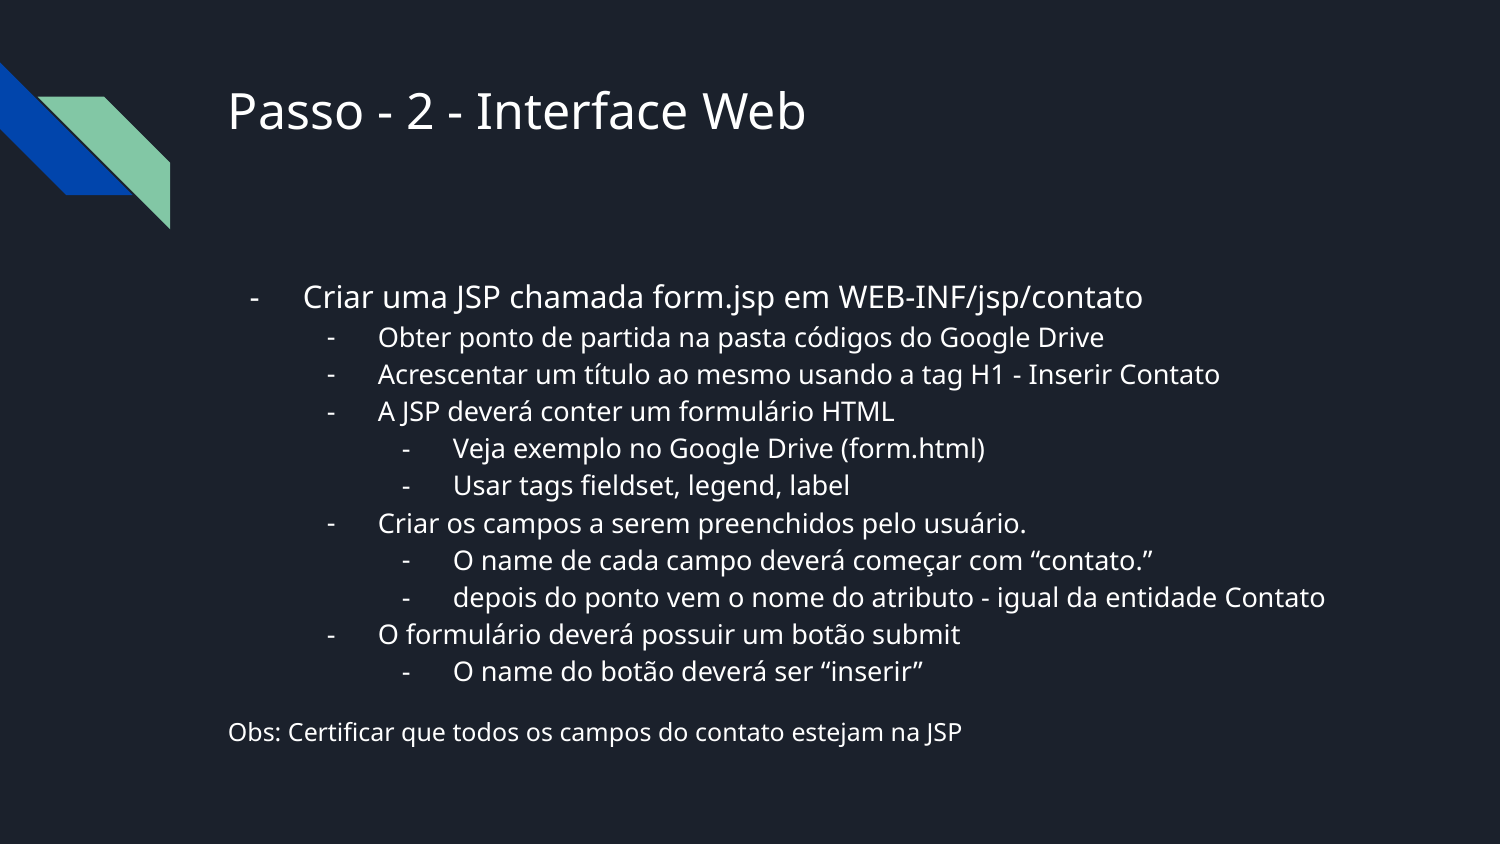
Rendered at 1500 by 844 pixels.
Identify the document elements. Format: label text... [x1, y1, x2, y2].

list Criar uma JSP chamada form.jsp em WEB-INF/jsp/contato Obter ponto de partida na pasta códigos do Google Drive Acrescentar um título ao mesmo usando a tag H1 - Inserir Contato A JSP deverá conter um formulário HTML Veja exemplo no Google Drive (form.html) Usar tags fieldset, legend, label Criar os campos a serem preenchidos pelo usuário. O name de cada campo deverá começar com “contato.” depois do ponto vem o nome do atributo - igual da entidade Contato O formulário deverá possuir um botão submit O name do botão deverá ser “inserir” Obs: Certificar que todos os campos do contato estejam na JSP [212, 257, 1368, 815]
title Passo - 2 - Interface Web [212, 64, 1368, 215]
